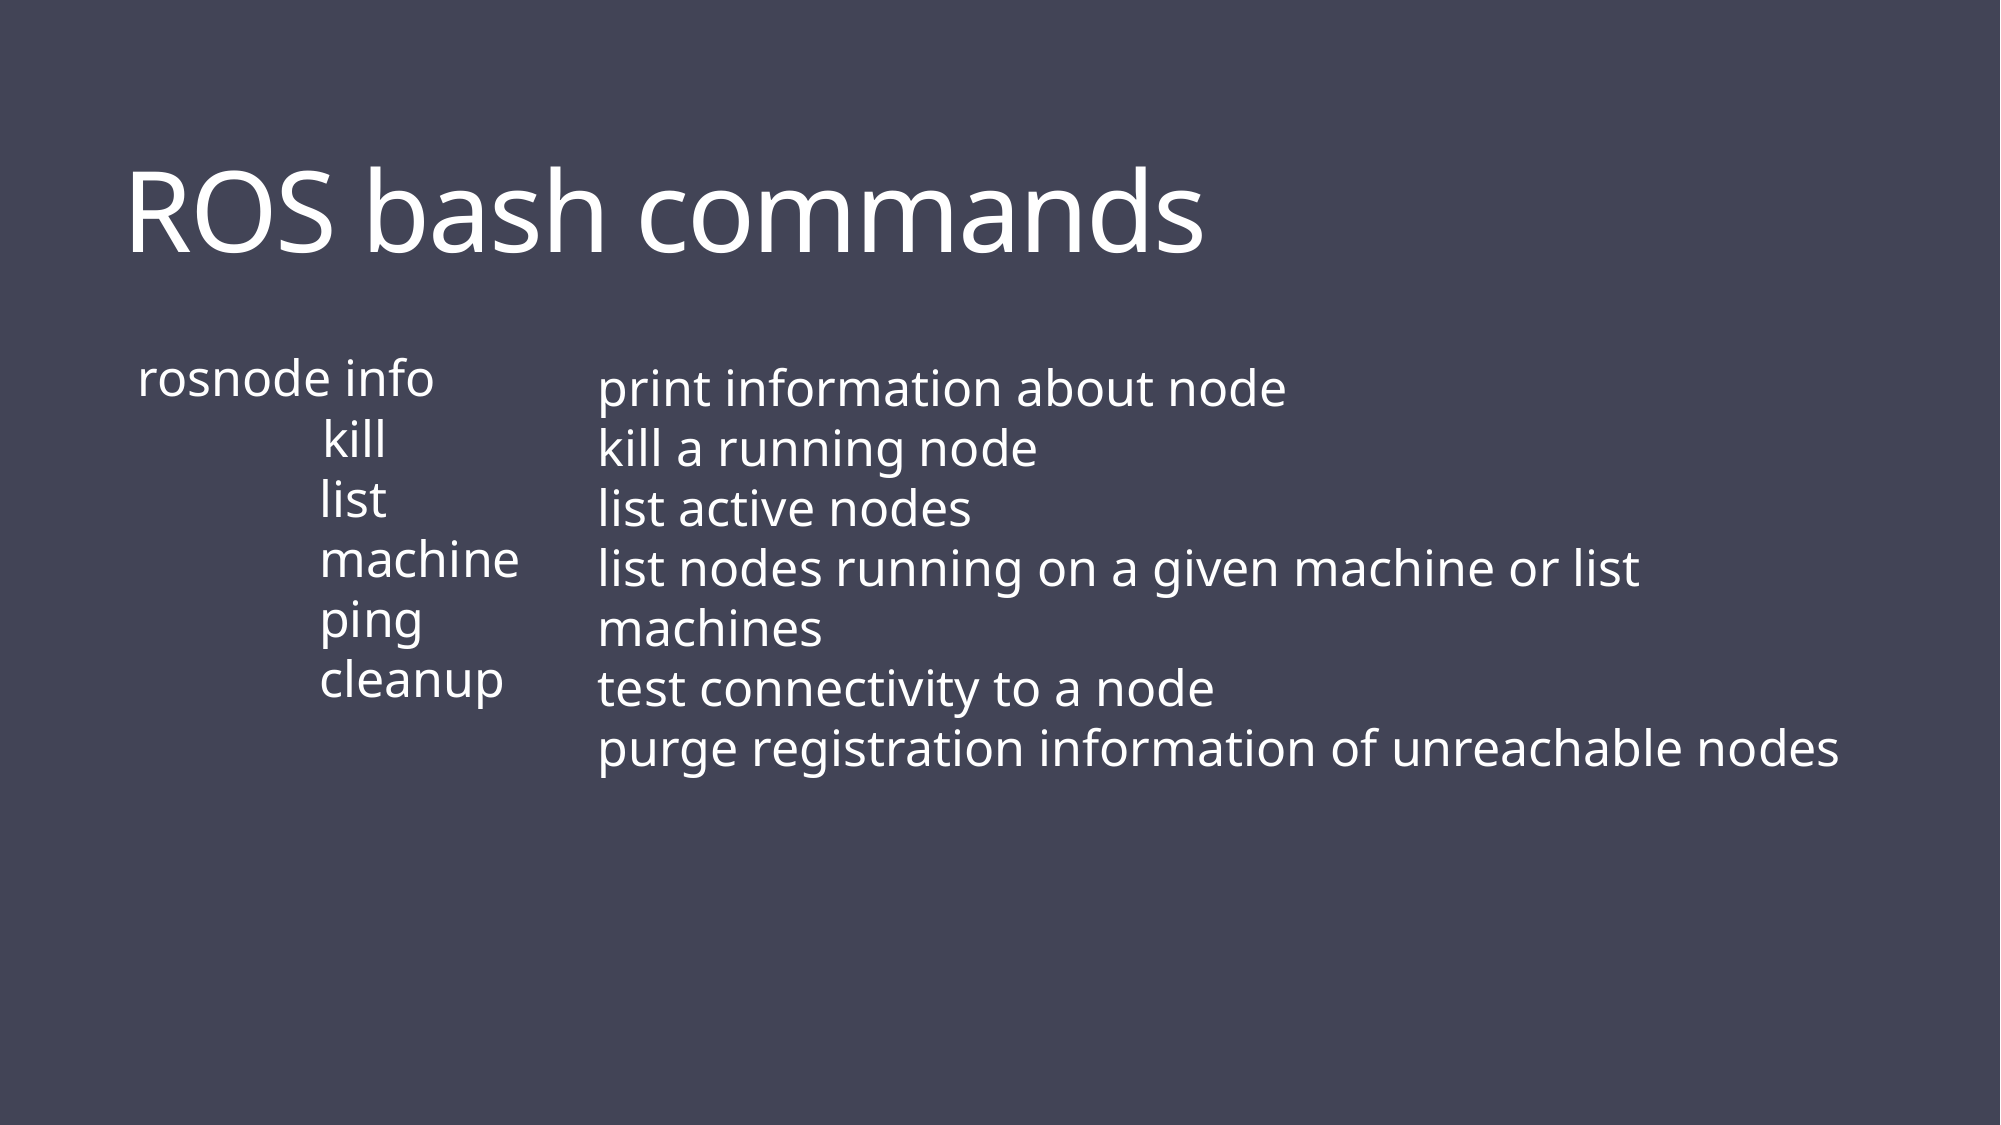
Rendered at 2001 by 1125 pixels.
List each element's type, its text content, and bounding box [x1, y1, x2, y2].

text_box rosnode info kill list machine ping cleanup [107, 348, 540, 967]
text_box ROS bash commands [107, 81, 1875, 354]
text_box print information about node kill a running node list active nodes list nodes running on a given machine or list machines test connectivity to a node purge registration information of unreachable nodes [568, 348, 1875, 967]
